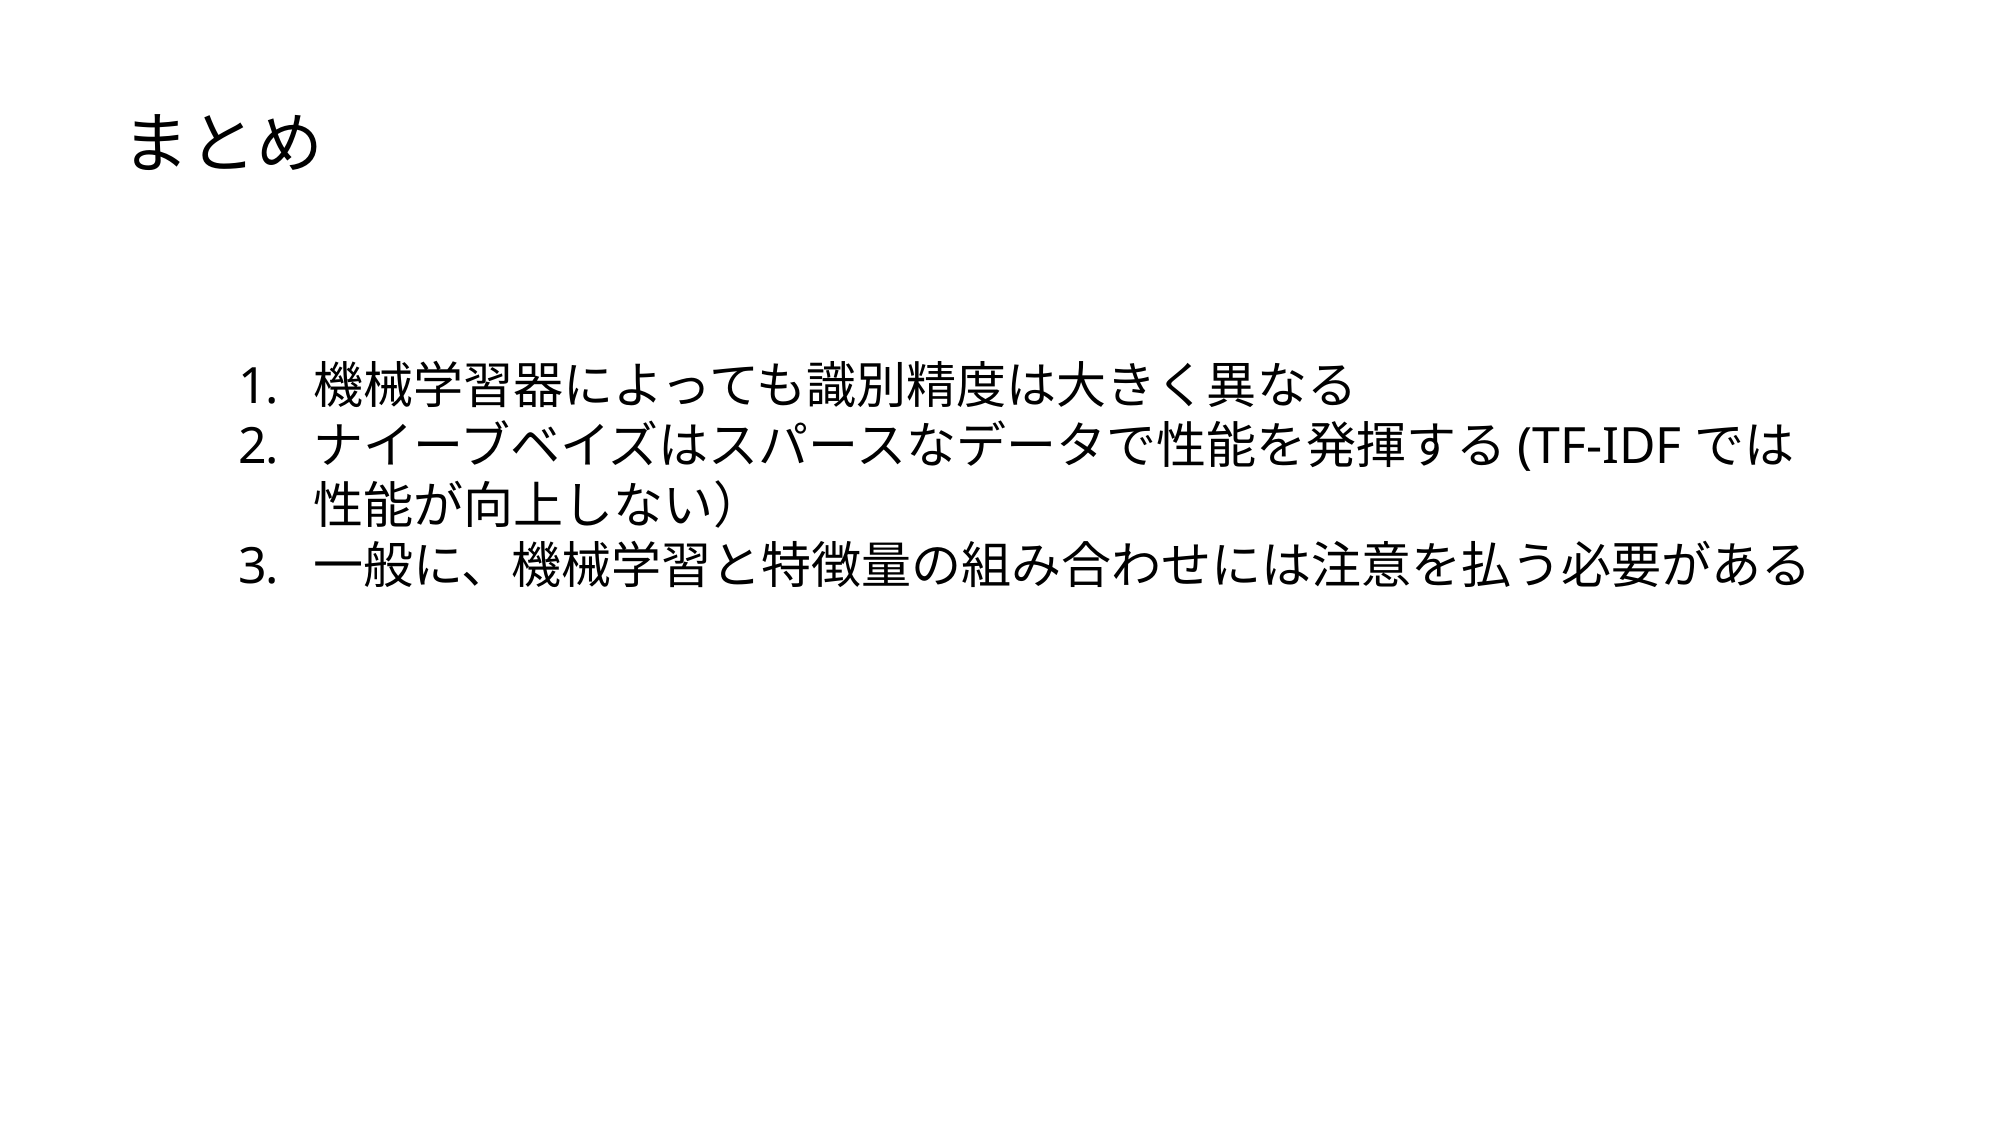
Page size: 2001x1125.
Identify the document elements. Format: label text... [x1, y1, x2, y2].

text_box まとめ [108, 93, 339, 188]
text_box 機械学習器によっても識別精度は大きく異なる ナイーブベイズはスパースなデータで性能を発揮する(TF-IDFでは性能が向上しない） 一般に、機械学習と特徴量の組み合わせには注意を払う必要がある [223, 345, 1836, 601]
